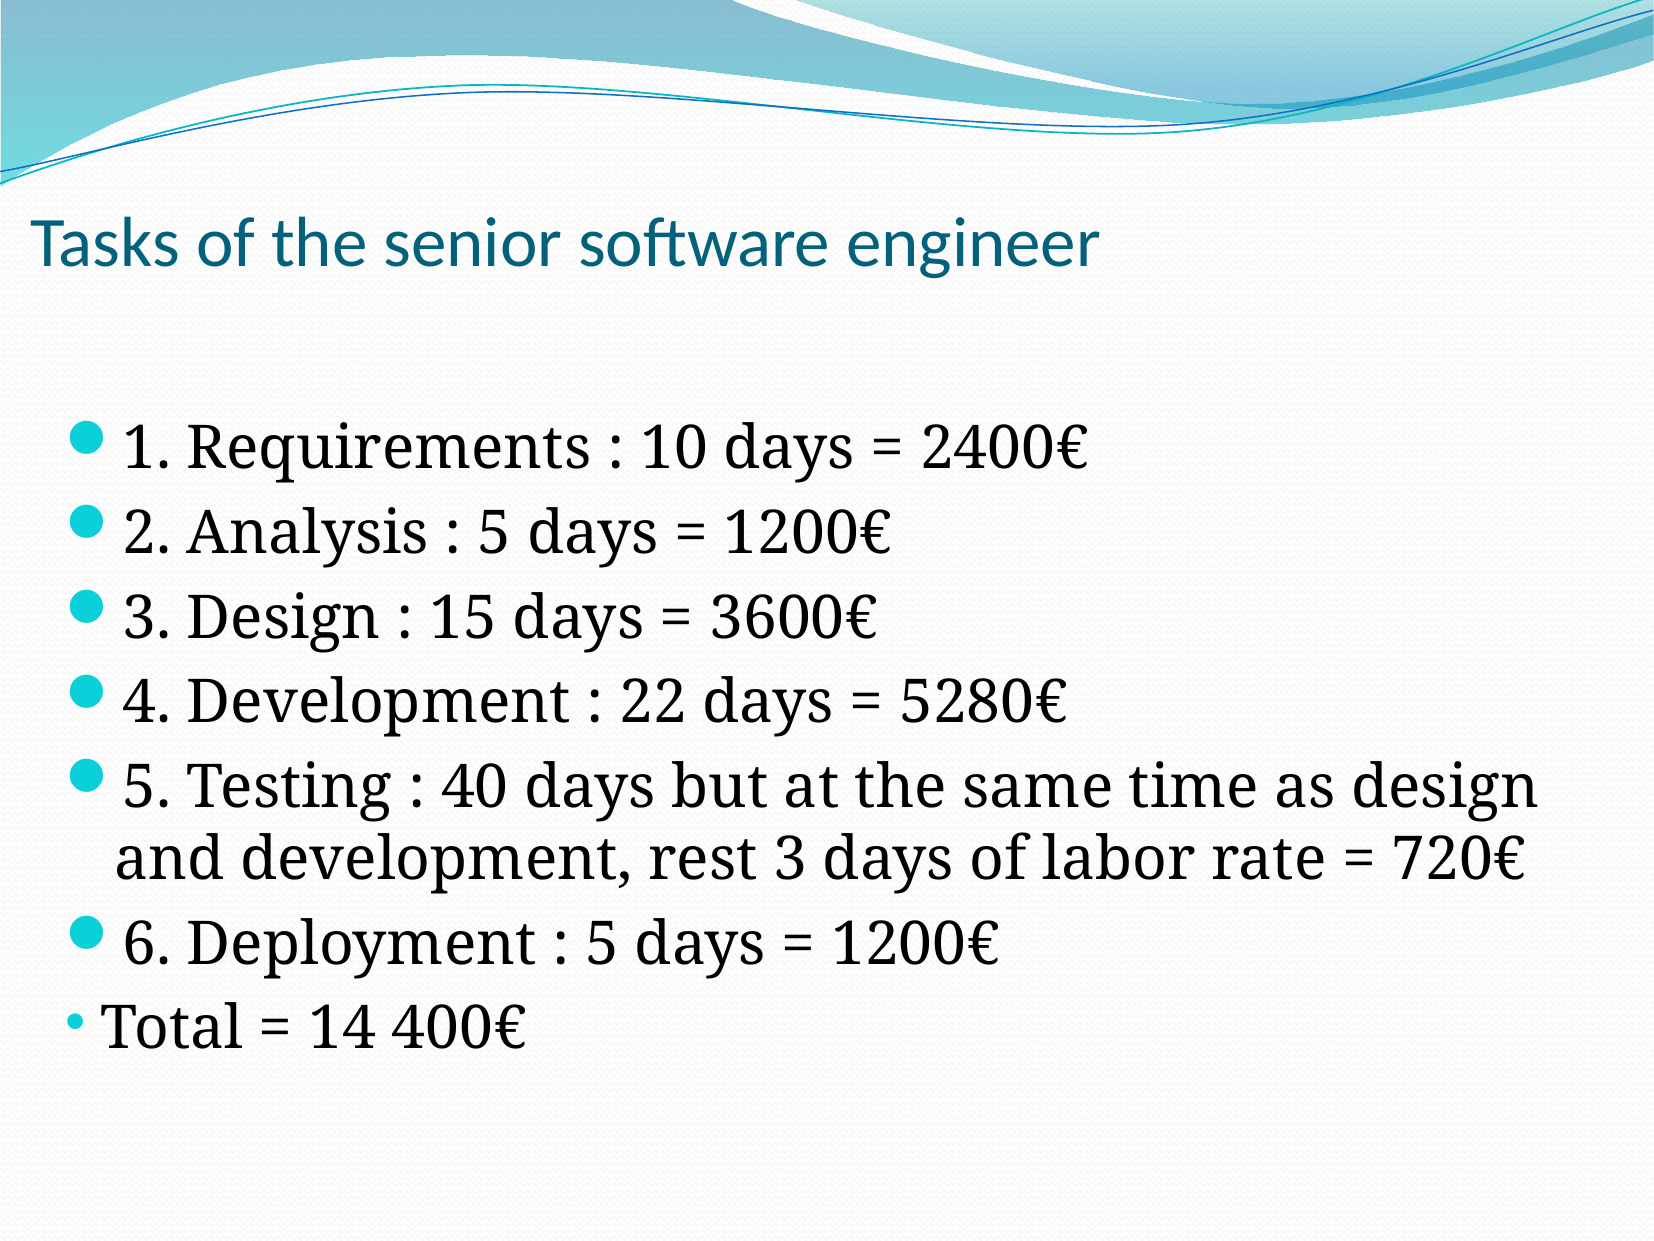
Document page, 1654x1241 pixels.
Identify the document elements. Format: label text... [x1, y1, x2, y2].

subtitle 1. Requirements : 10 days = 2400€ 2. Analysis : 5 days = 1200€ 3. Design : 15 days = 3600€ 4. Development : 22 days = 5280€ 5. Testing : 40 days but at the same time as design and development, rest 3 days of labor rate = 720€ 6. Deployment : 5 days = 1200€ Total = 14 400€ [64, 350, 1613, 1115]
title Tasks of the senior software engineer [29, 186, 1654, 281]
